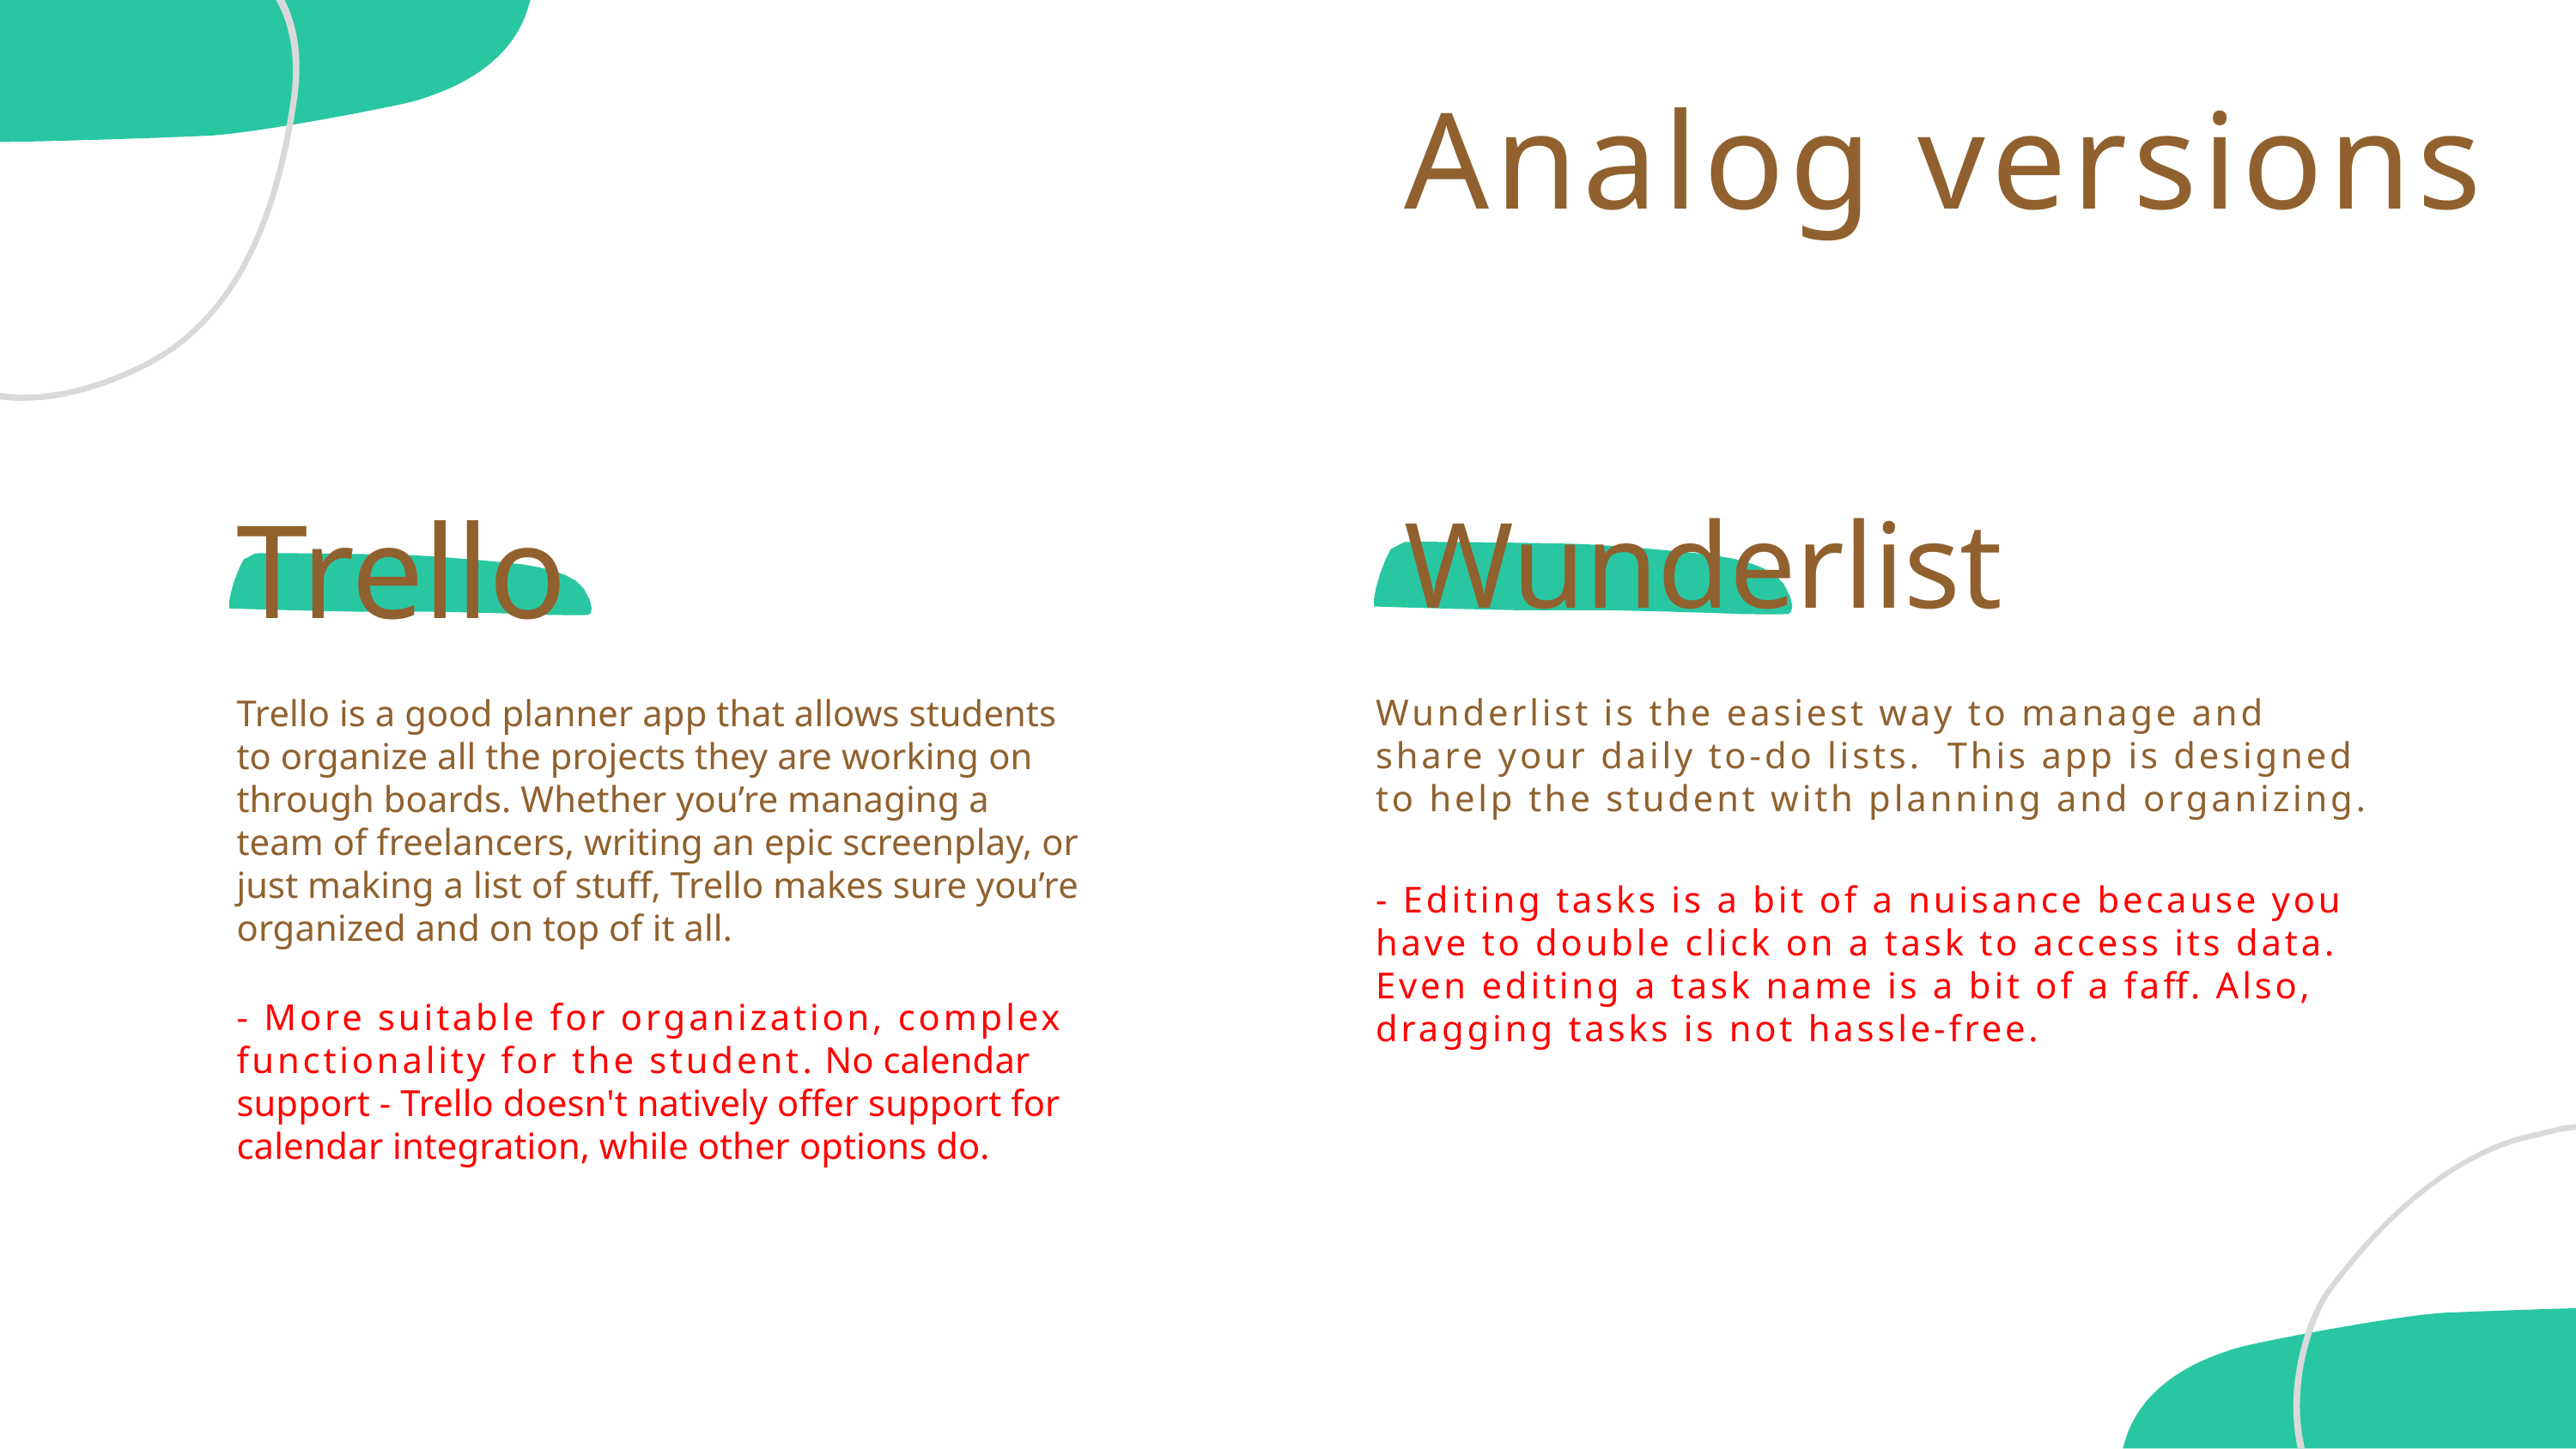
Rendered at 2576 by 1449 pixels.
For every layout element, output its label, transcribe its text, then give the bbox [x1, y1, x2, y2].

text_box Wunderlist Wunderlist is the easiest way to manage and share your daily to-do lists. This app is designed to help the student with planning and organizing. - Editing tasks is a bit of a nuisance because you have to double click on a task to access its data. Even editing a task name is a bit of a faff. Also, dragging tasks is not hassle-free. [1373, 488, 2372, 1049]
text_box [2123, 1124, 2576, 1449]
text_box Trello Trello is a good planner app that allows students to organize all the projects they are working on through boards. Whether you’re managing a team of freelancers, writing an epic screenplay, or just making a list of stuff, Trello makes sure you’re organized and on top of it all. - More suitable for organization, complex functionality for the student. No calendar support - Trello doesn't natively offer support for calendar integration, while other options do. [205, 488, 1084, 1167]
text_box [0, 0, 531, 402]
title Analog versions [1191, 73, 2483, 318]
